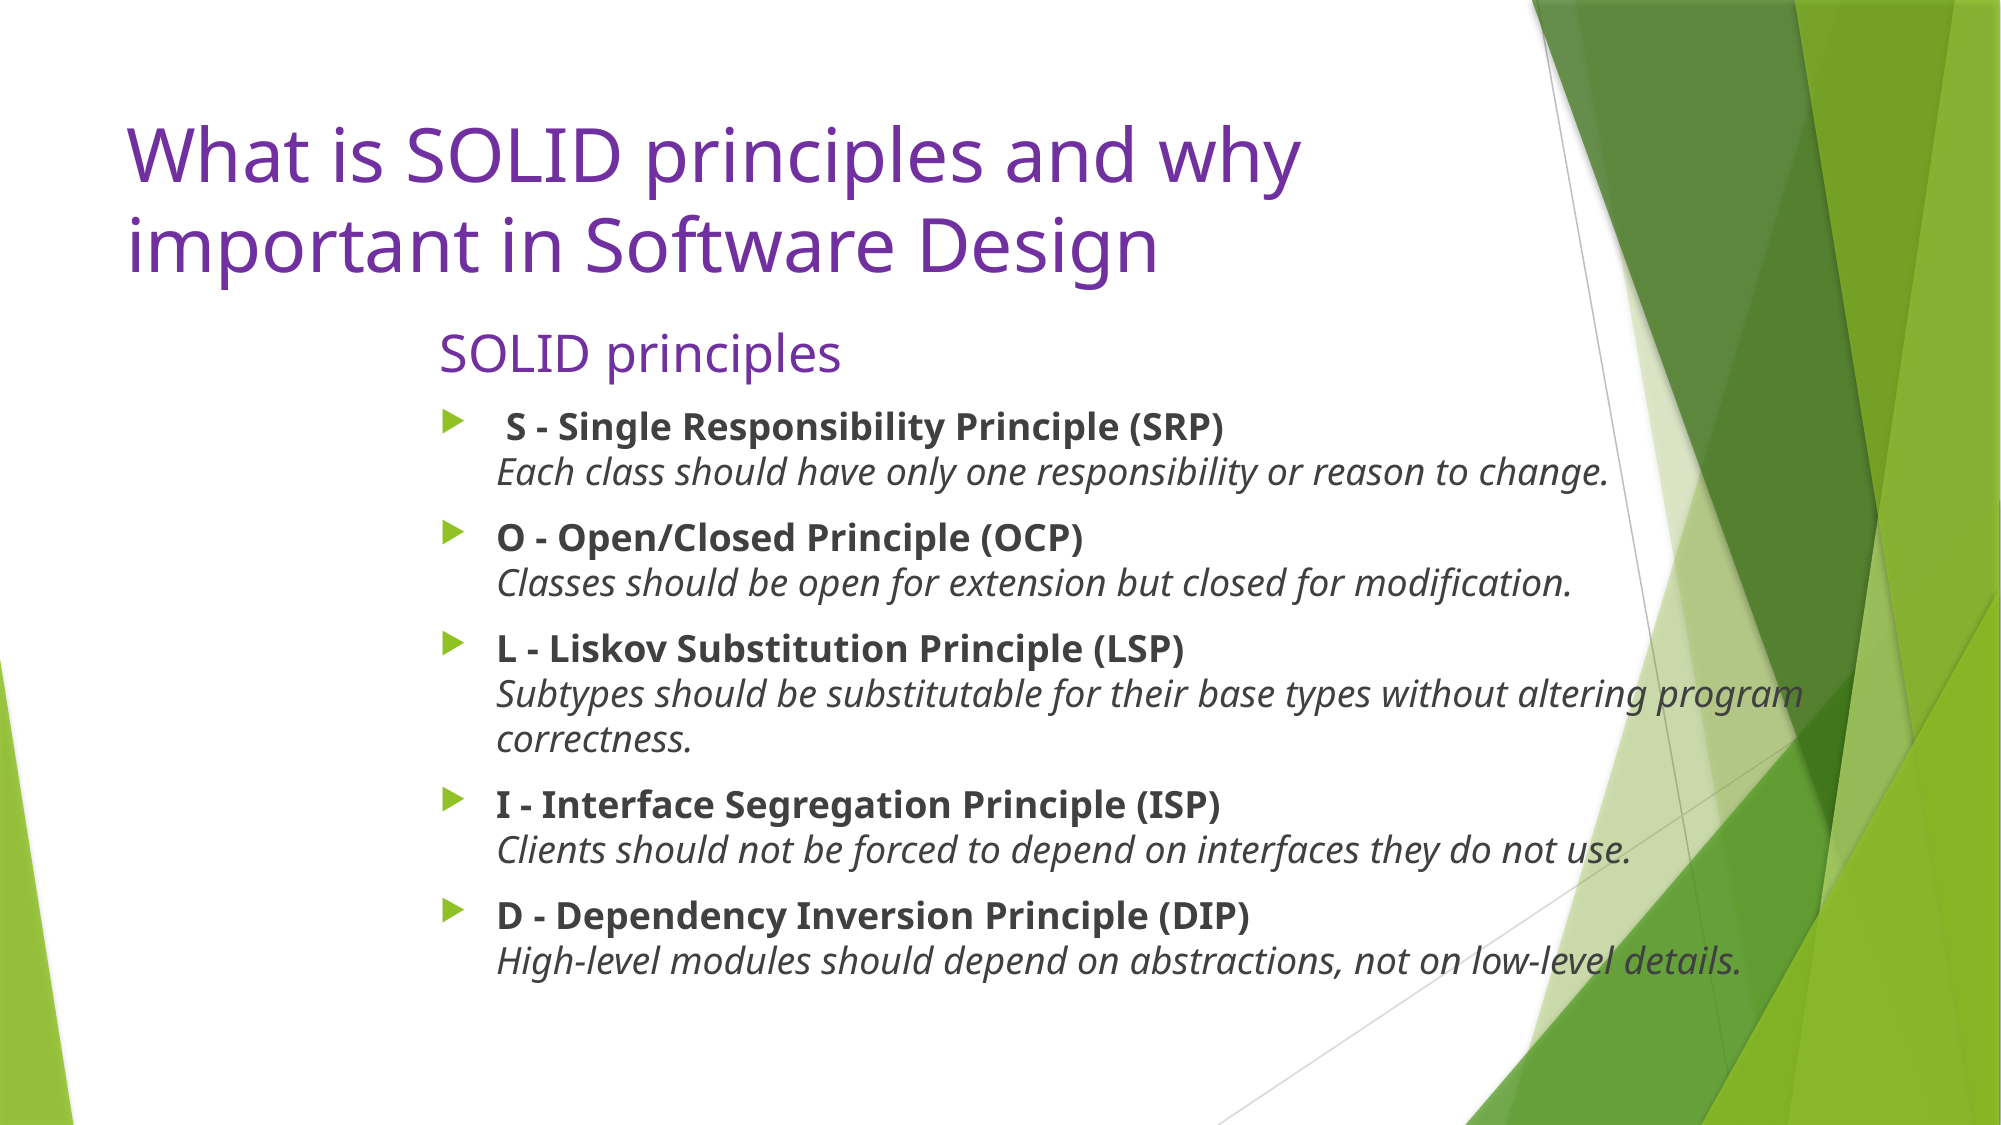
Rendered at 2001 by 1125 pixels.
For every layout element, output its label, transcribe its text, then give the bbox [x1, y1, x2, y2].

list SOLID principles S - Single Responsibility Principle (SRP) Each class should have only one responsibility or reason to change. O - Open/Closed Principle (OCP) Classes should be open for extension but closed for modification. L - Liskov Substitution Principle (LSP) Subtypes should be substitutable for their base types without altering program correctness. I - Interface Segregation Principle (ISP) Clients should not be forced to depend on interfaces they do not use. D - Dependency Inversion Principle (DIP) High-level modules should depend on abstractions, not on low-level details. [424, 312, 1888, 1092]
title What is SOLID principles and why important in Software Design [111, 99, 1522, 317]
